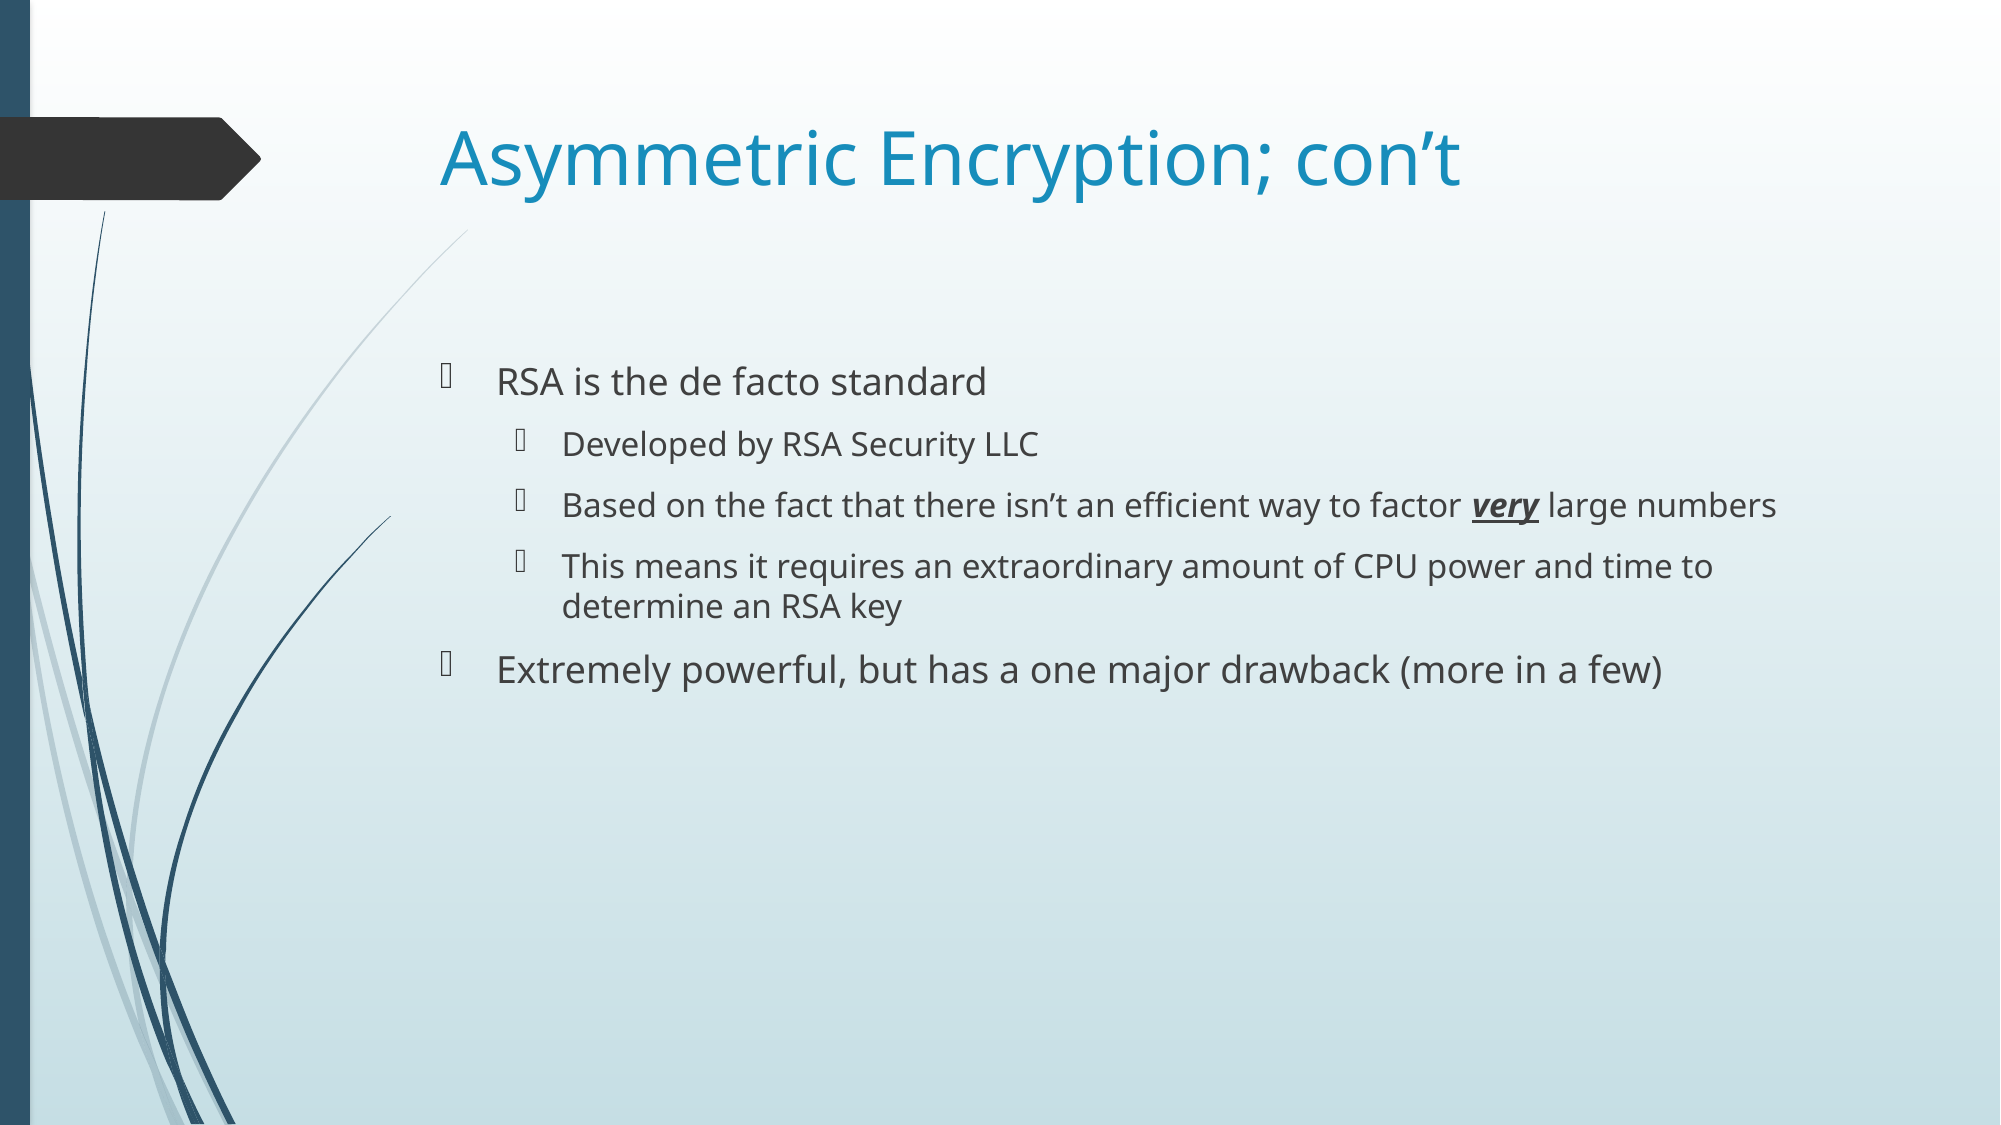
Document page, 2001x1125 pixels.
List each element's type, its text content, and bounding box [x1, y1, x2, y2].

list RSA is the de facto standard Developed by RSA Security LLC Based on the fact that there isn’t an efficient way to factor very large numbers This means it requires an extraordinary amount of CPU power and time to determine an RSA key Extremely powerful, but has a one major drawback (more in a few) [424, 350, 1888, 970]
title Asymmetric Encryption; con’t [425, 102, 1888, 313]
